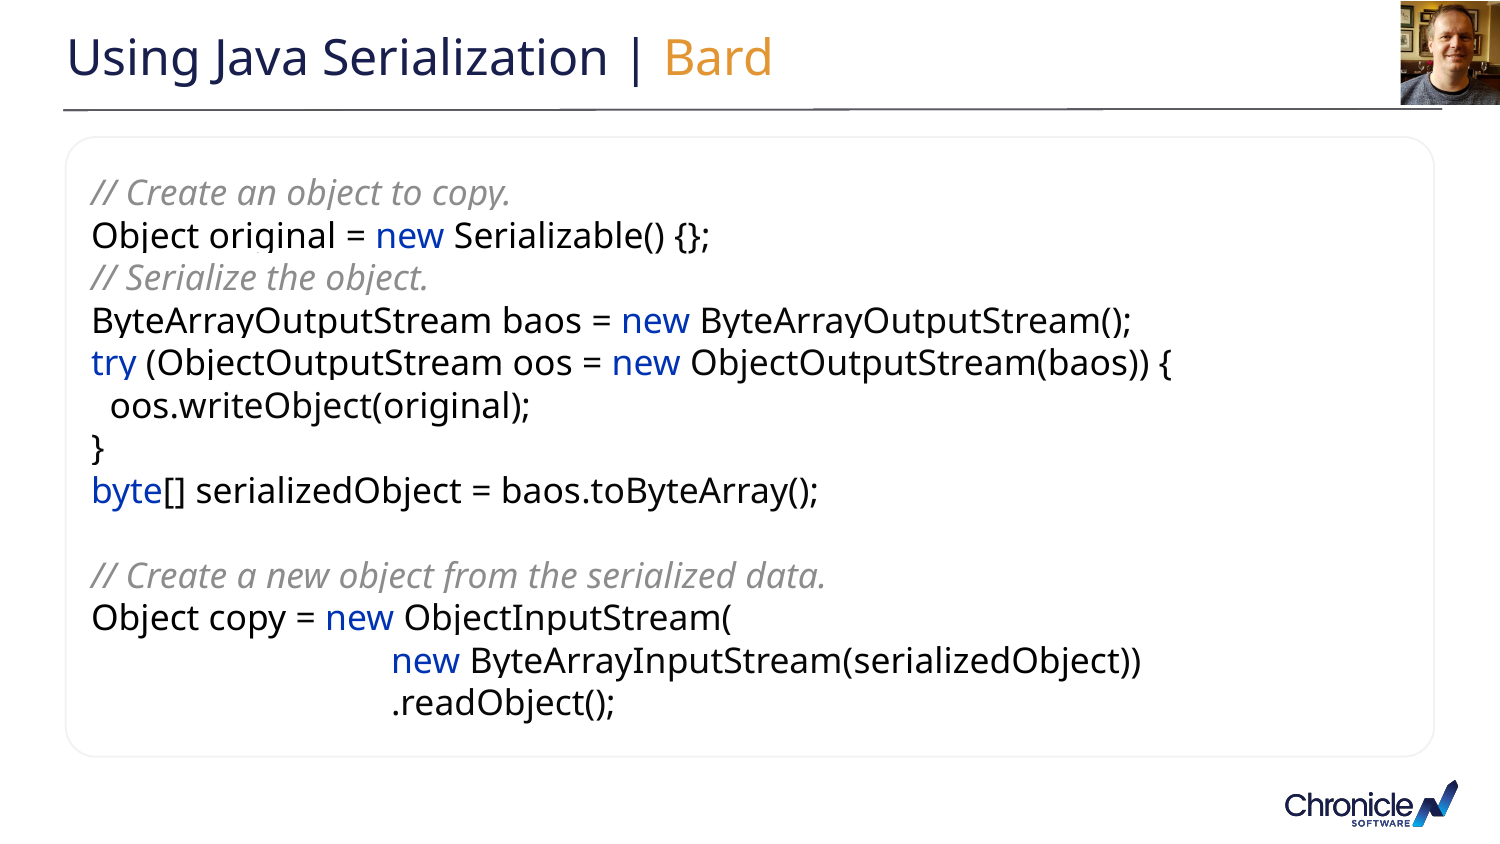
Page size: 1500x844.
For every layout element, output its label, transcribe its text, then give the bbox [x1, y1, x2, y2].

picture [1400, 1, 1500, 105]
picture [1285, 779, 1459, 827]
title Using Java Serialization | Bard [51, 10, 1395, 105]
title // Create an object to copy. Object original = new Serializable() {}; // Serialize the object. ByteArrayOutputStream baos = new ByteArrayOutputStream(); try (ObjectOutputStream oos = new ObjectOutputStream(baos)) { oos.writeObject(original); } byte[] serializedObject = baos.toByteArray(); // Create a new object from the serialized data. Object copy = new ObjectInputStream( new ByteArrayInputStream(serializedObject)) .readObject(); [76, 155, 1445, 707]
text_box [65, 137, 1435, 757]
